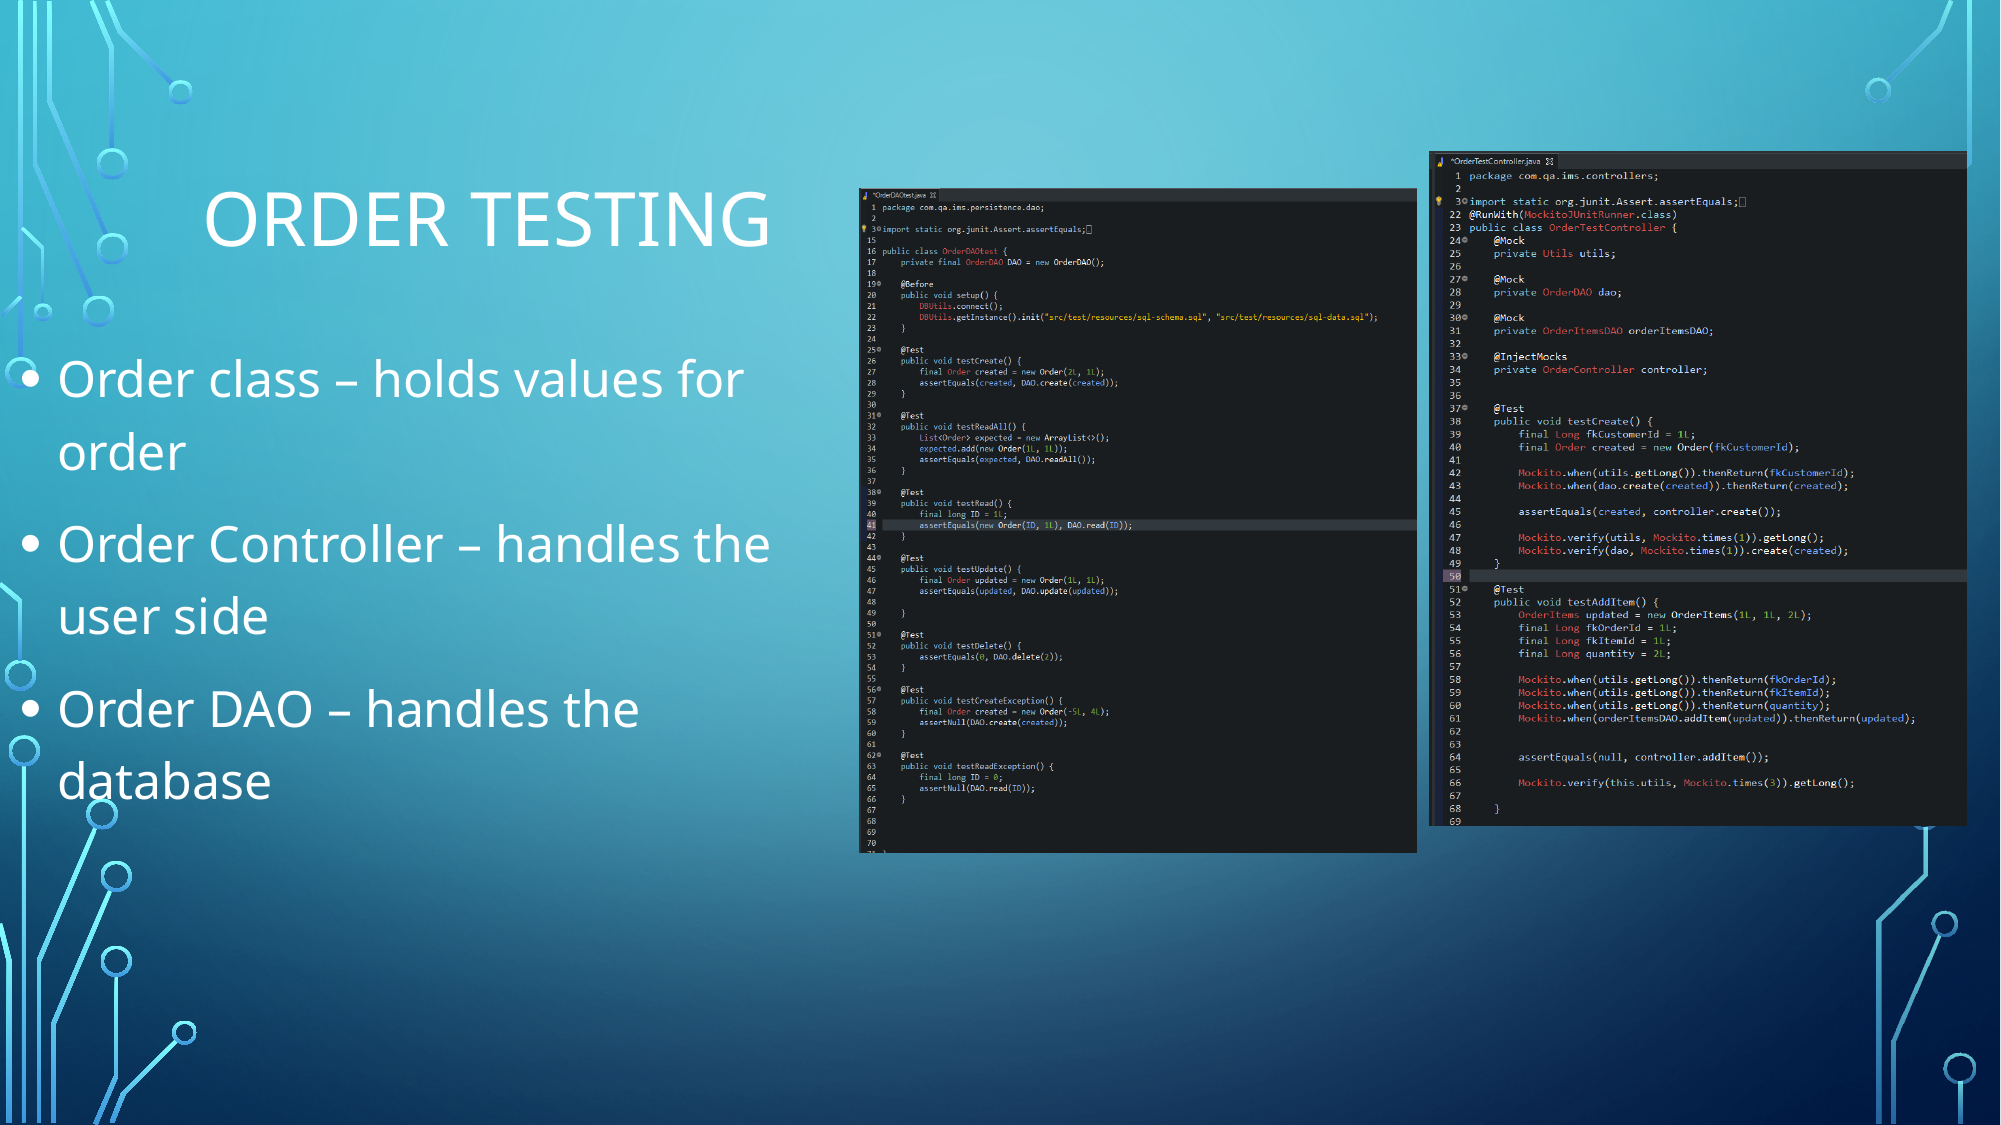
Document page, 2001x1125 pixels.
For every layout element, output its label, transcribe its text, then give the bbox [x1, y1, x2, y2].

title Order testing [187, 101, 1813, 344]
list Order class – holds values for order Order Controller – handles the user side Order DAO – handles the database [4, 328, 859, 649]
picture [1428, 151, 1967, 826]
picture [859, 188, 1417, 853]
